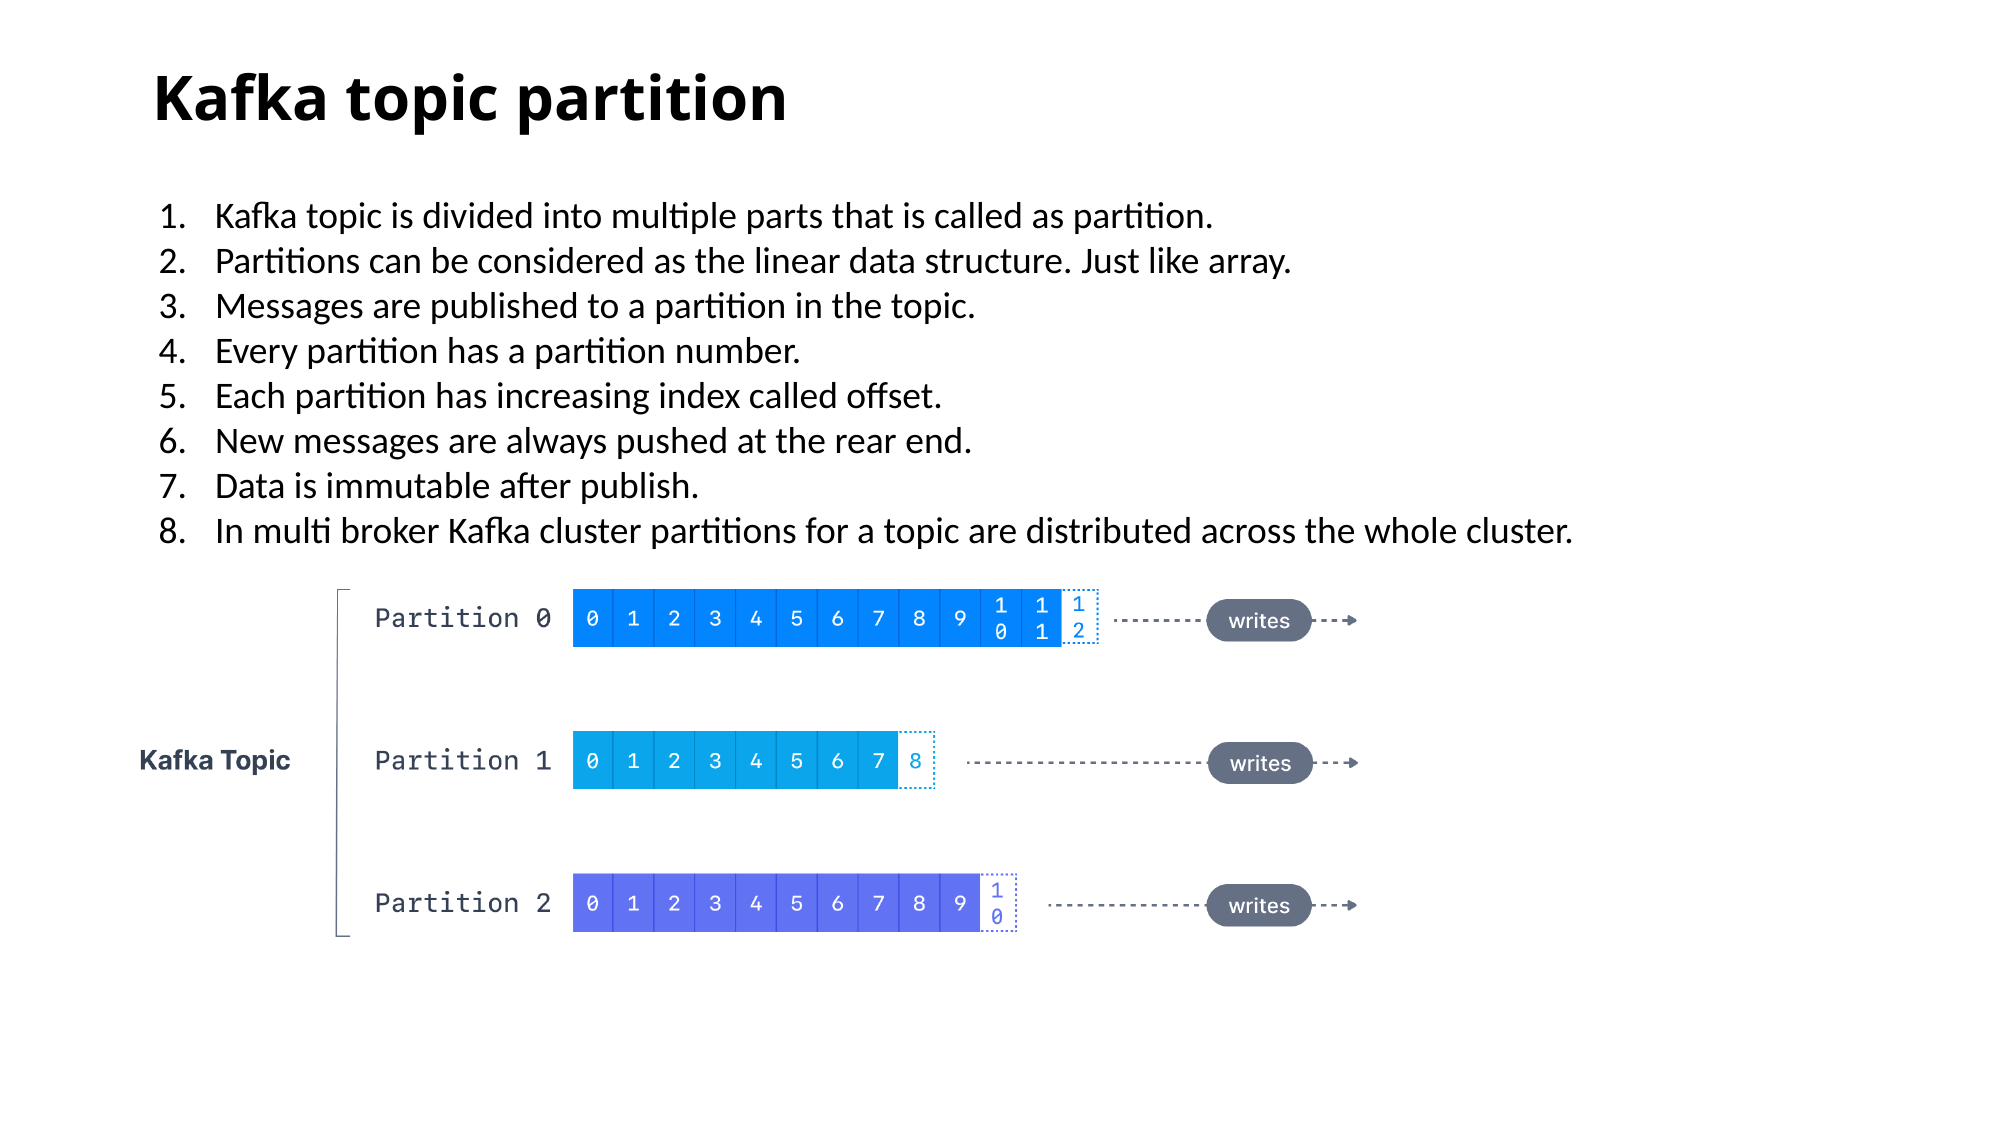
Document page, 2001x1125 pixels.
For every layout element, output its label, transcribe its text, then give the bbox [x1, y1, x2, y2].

title Kafka topic partition [137, 59, 1863, 143]
picture [112, 562, 1384, 963]
text_box Kafka topic is divided into multiple parts that is called as partition. Partitions can be considered as the linear data structure. Just like array. Messages are published to a partition in the topic. Every partition has a partition number. Each partition has increasing index called offset. New messages are always pushed at the rear end. Data is immutable after publish. In multi broker Kafka cluster partitions for a topic are distributed across the whole cluster. [144, 183, 1591, 604]
